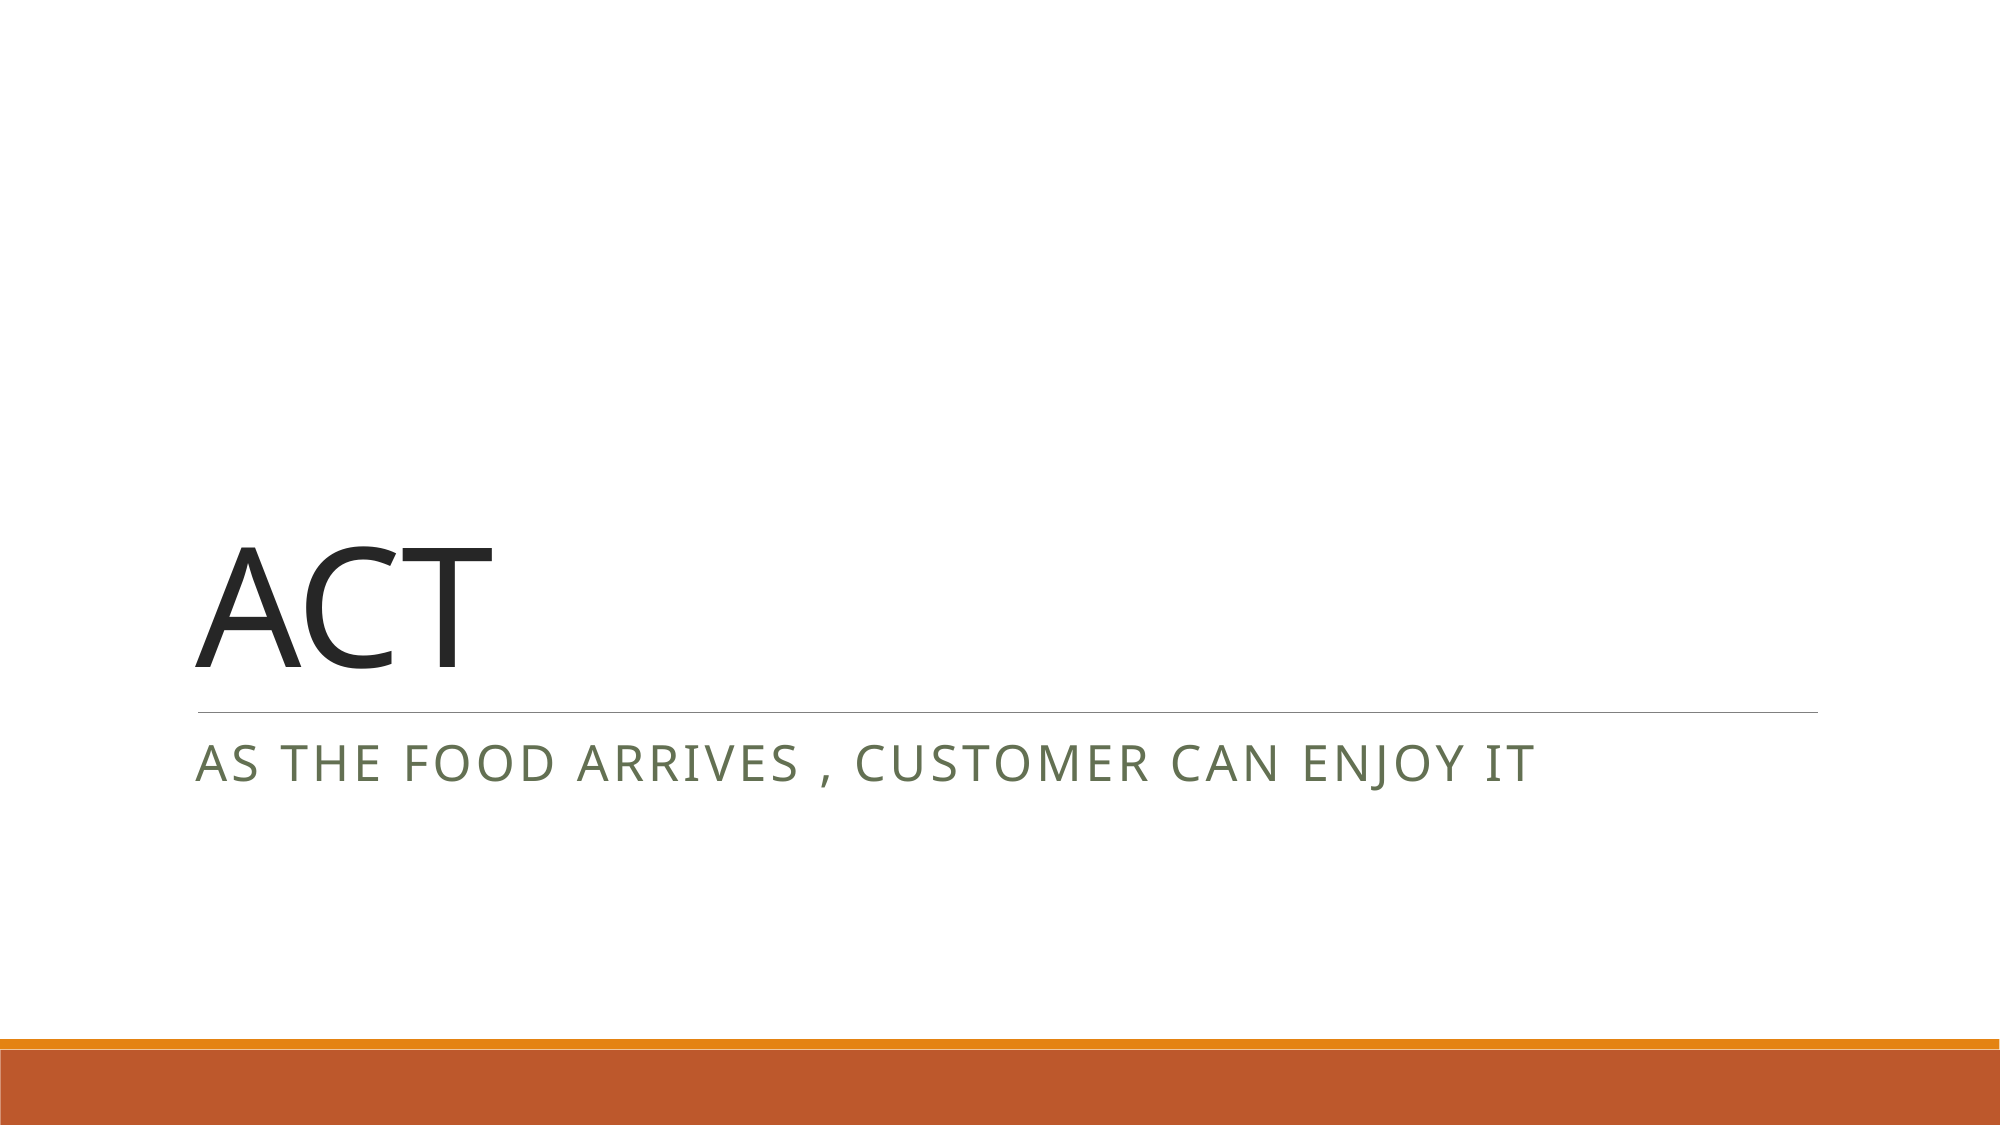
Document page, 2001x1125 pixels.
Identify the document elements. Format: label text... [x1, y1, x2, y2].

subtitle As the food arrives , customer can enjoy it [180, 730, 1831, 919]
title ACT [180, 124, 1830, 710]
